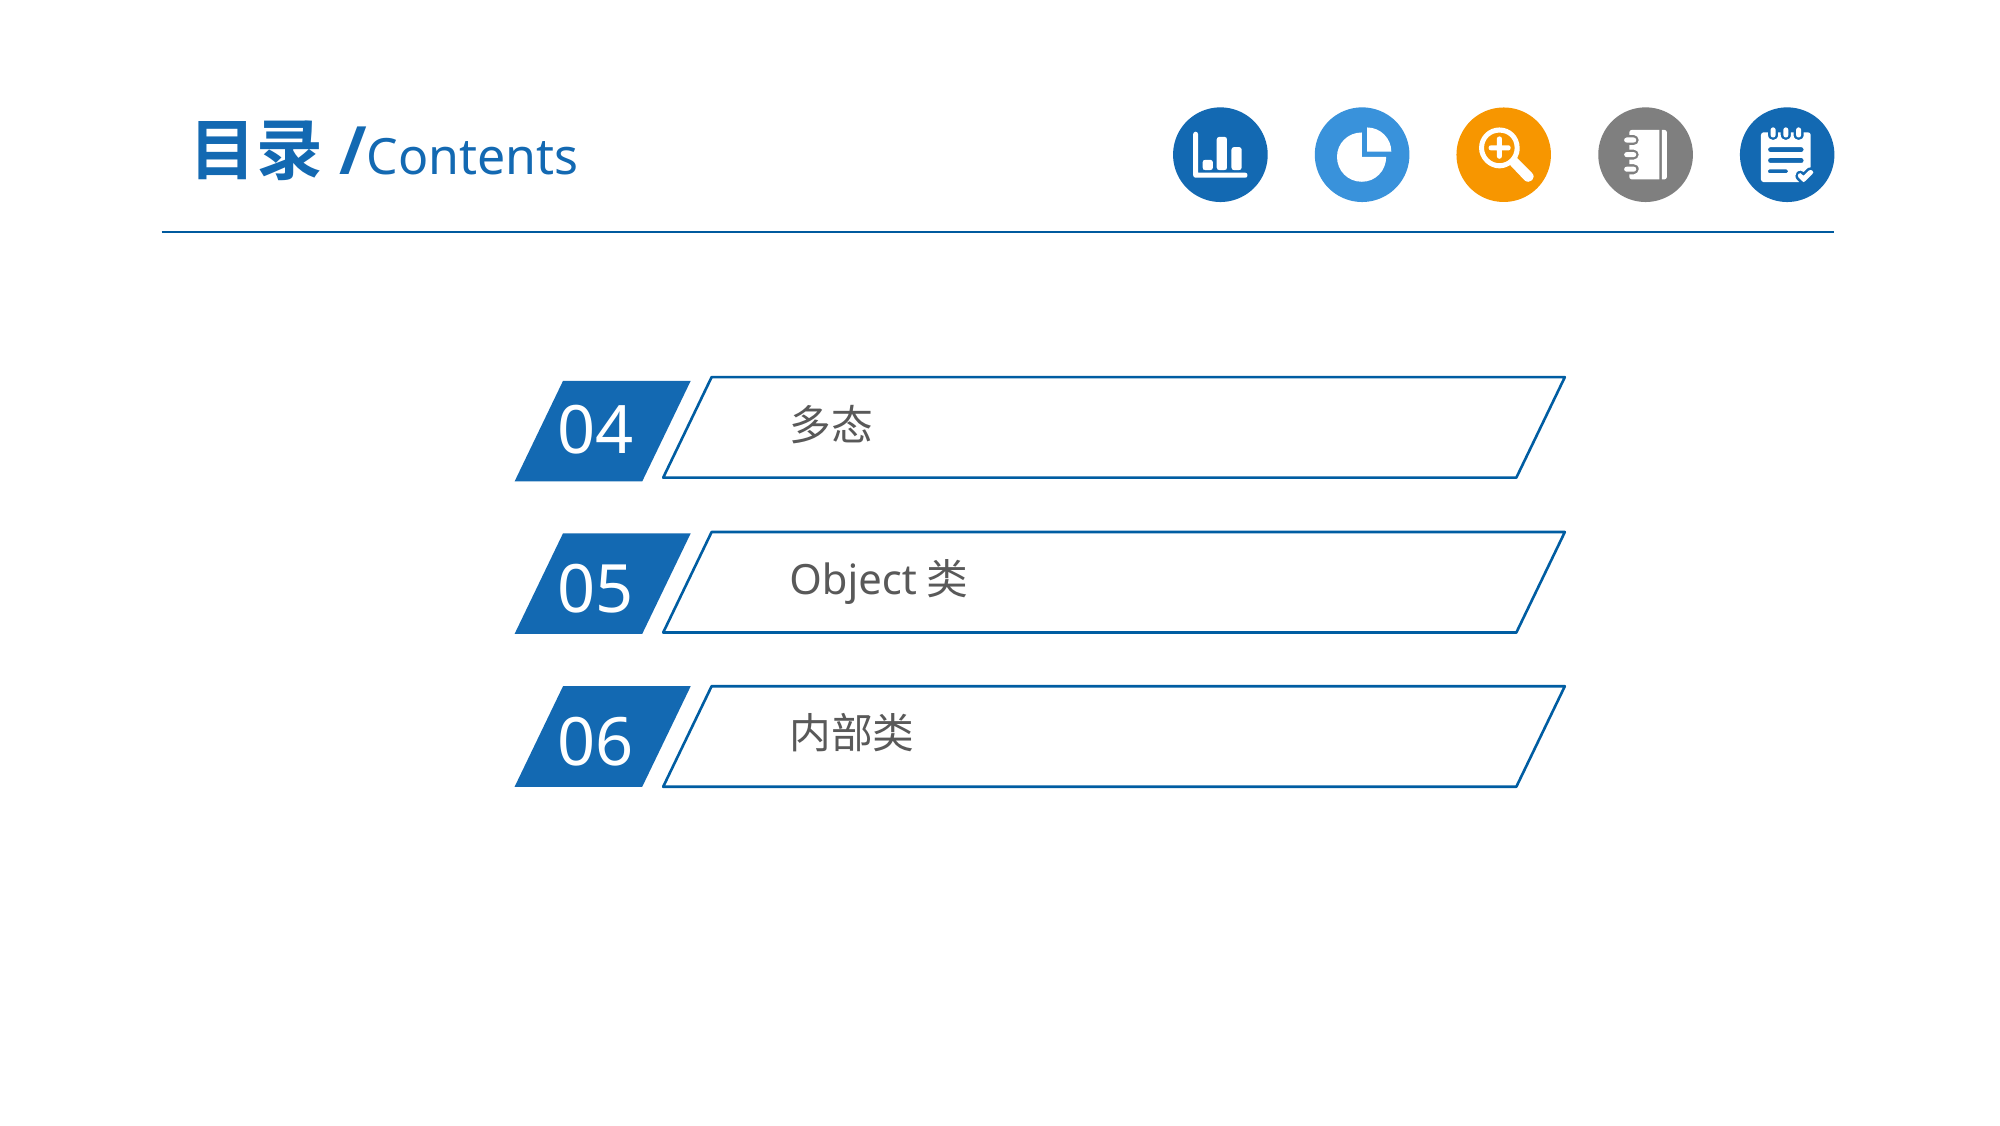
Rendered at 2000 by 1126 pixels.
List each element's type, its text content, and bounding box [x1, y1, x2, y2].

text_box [712, 685, 1566, 787]
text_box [514, 533, 659, 635]
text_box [514, 685, 711, 787]
text_box 目录/Contents [137, 93, 631, 203]
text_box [662, 376, 1566, 478]
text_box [514, 379, 659, 482]
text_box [662, 531, 1566, 633]
